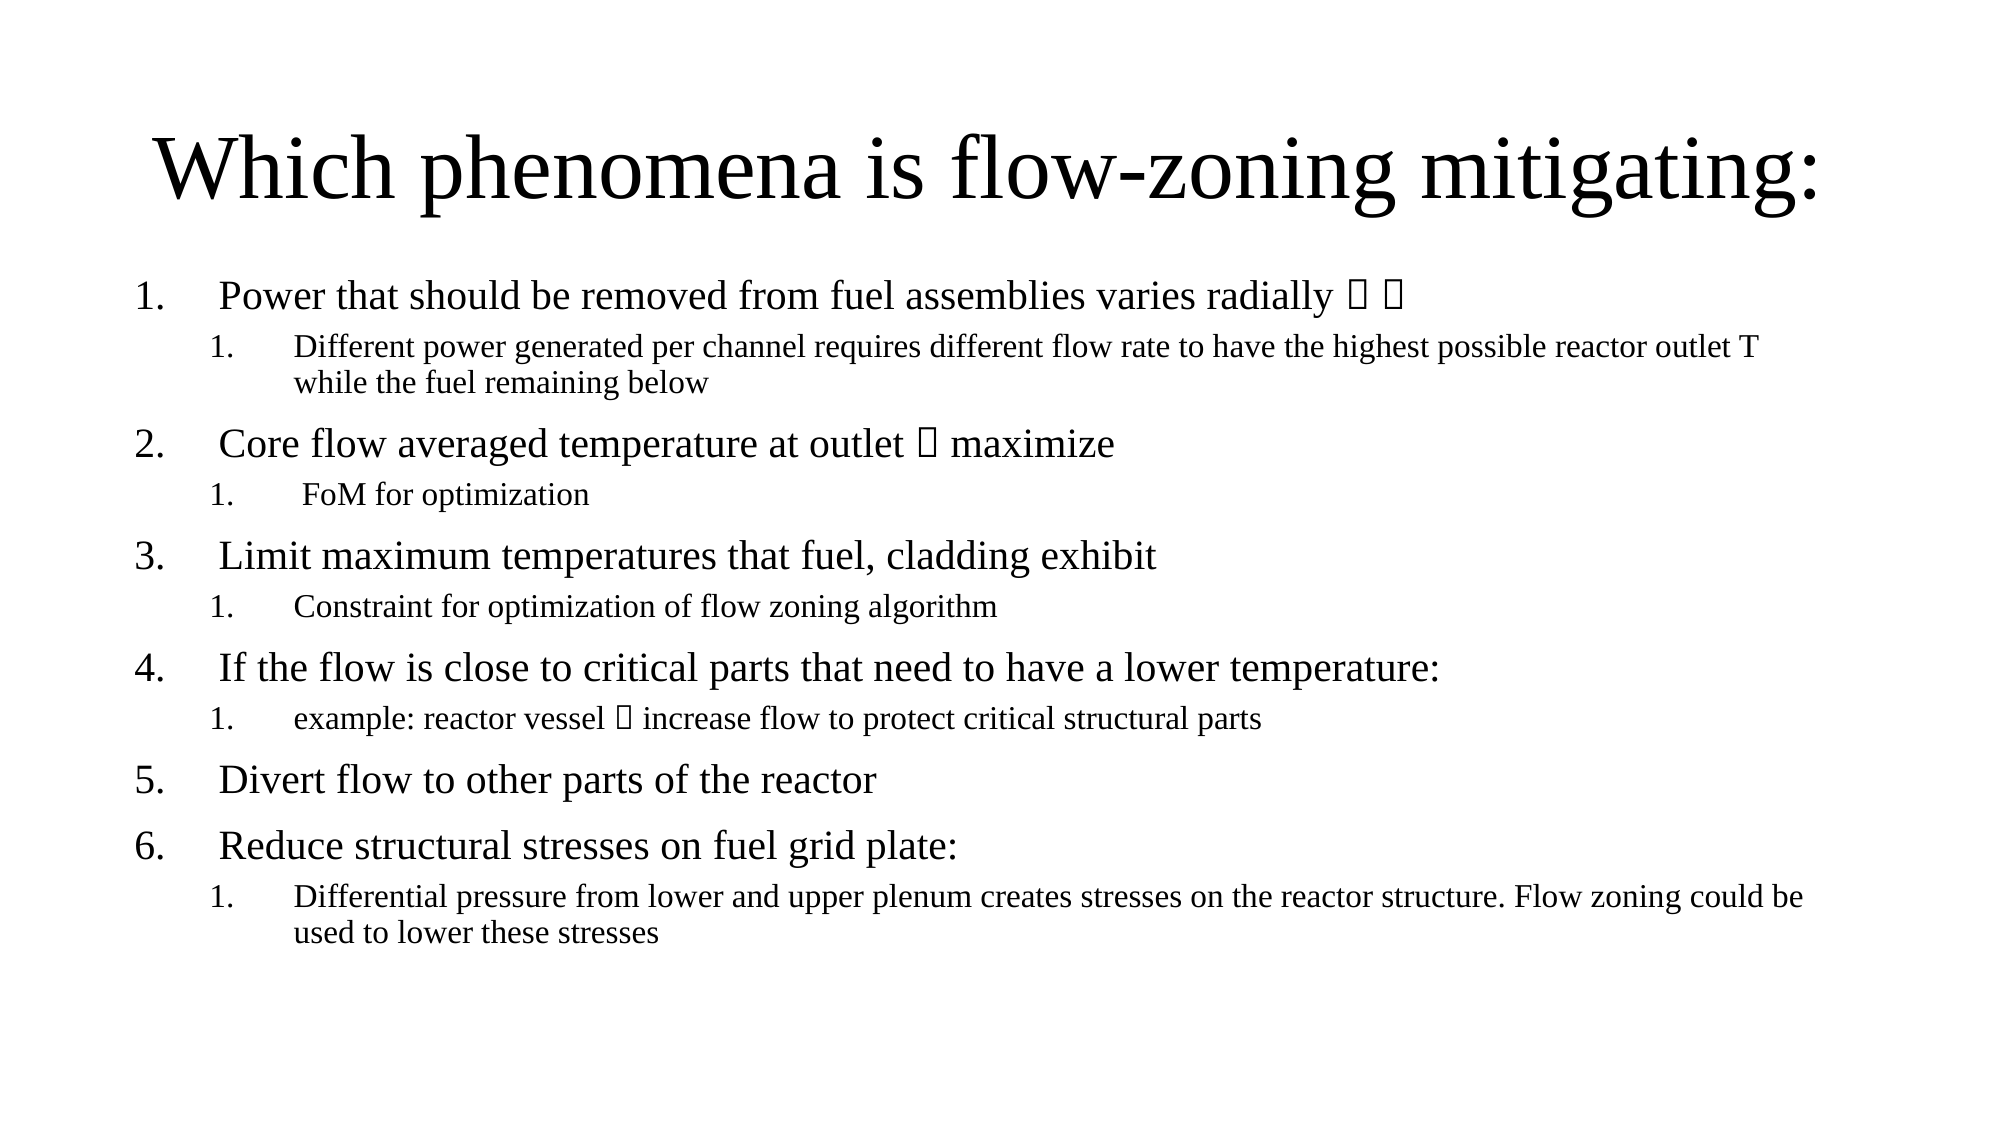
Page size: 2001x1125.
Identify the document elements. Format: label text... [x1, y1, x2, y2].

title Which phenomena is flow-zoning mitigating: [137, 59, 1863, 278]
